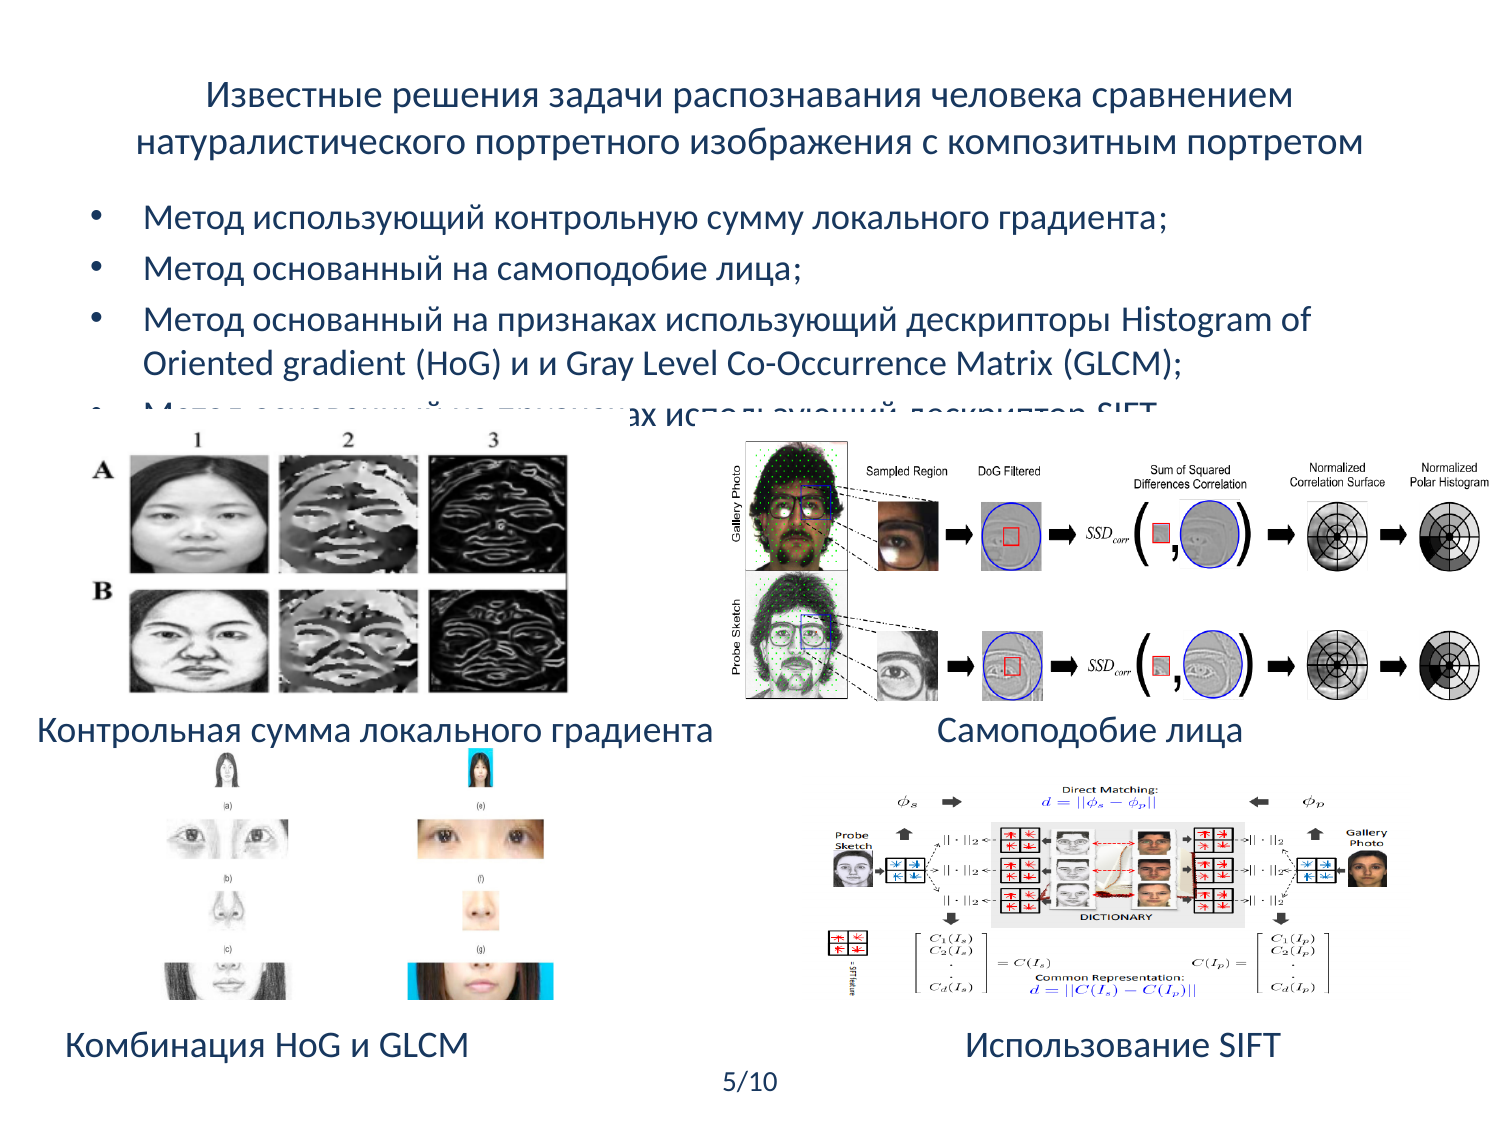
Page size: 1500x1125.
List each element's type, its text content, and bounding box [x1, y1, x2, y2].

text_box Комбинация HoG и GLCM Использование SIFT [50, 1012, 1450, 1073]
footer 5/10 [512, 1073, 988, 1110]
picture [159, 747, 554, 1000]
text_box Контрольная сумма локального градиента Самоподобие лица [22, 697, 1411, 758]
picture [801, 769, 1411, 1000]
picture [49, 408, 631, 712]
title Известные решения задачи распознавания человека сравнением натуралистического портретного изображения с композитным портретом [75, 45, 1425, 185]
list Метод использующий контрольную сумму локального градиента; Метод основанный на самоподобие лица; Метод основанный на признаках использующий дескрипторы Histogram of Oriented gradient (HoG) и и Gray Level Co-Occurrence Matrix (GLCM); Метод основанный на признаках использующий дескриптор SIFT. [75, 185, 1425, 448]
picture [694, 412, 1500, 715]
